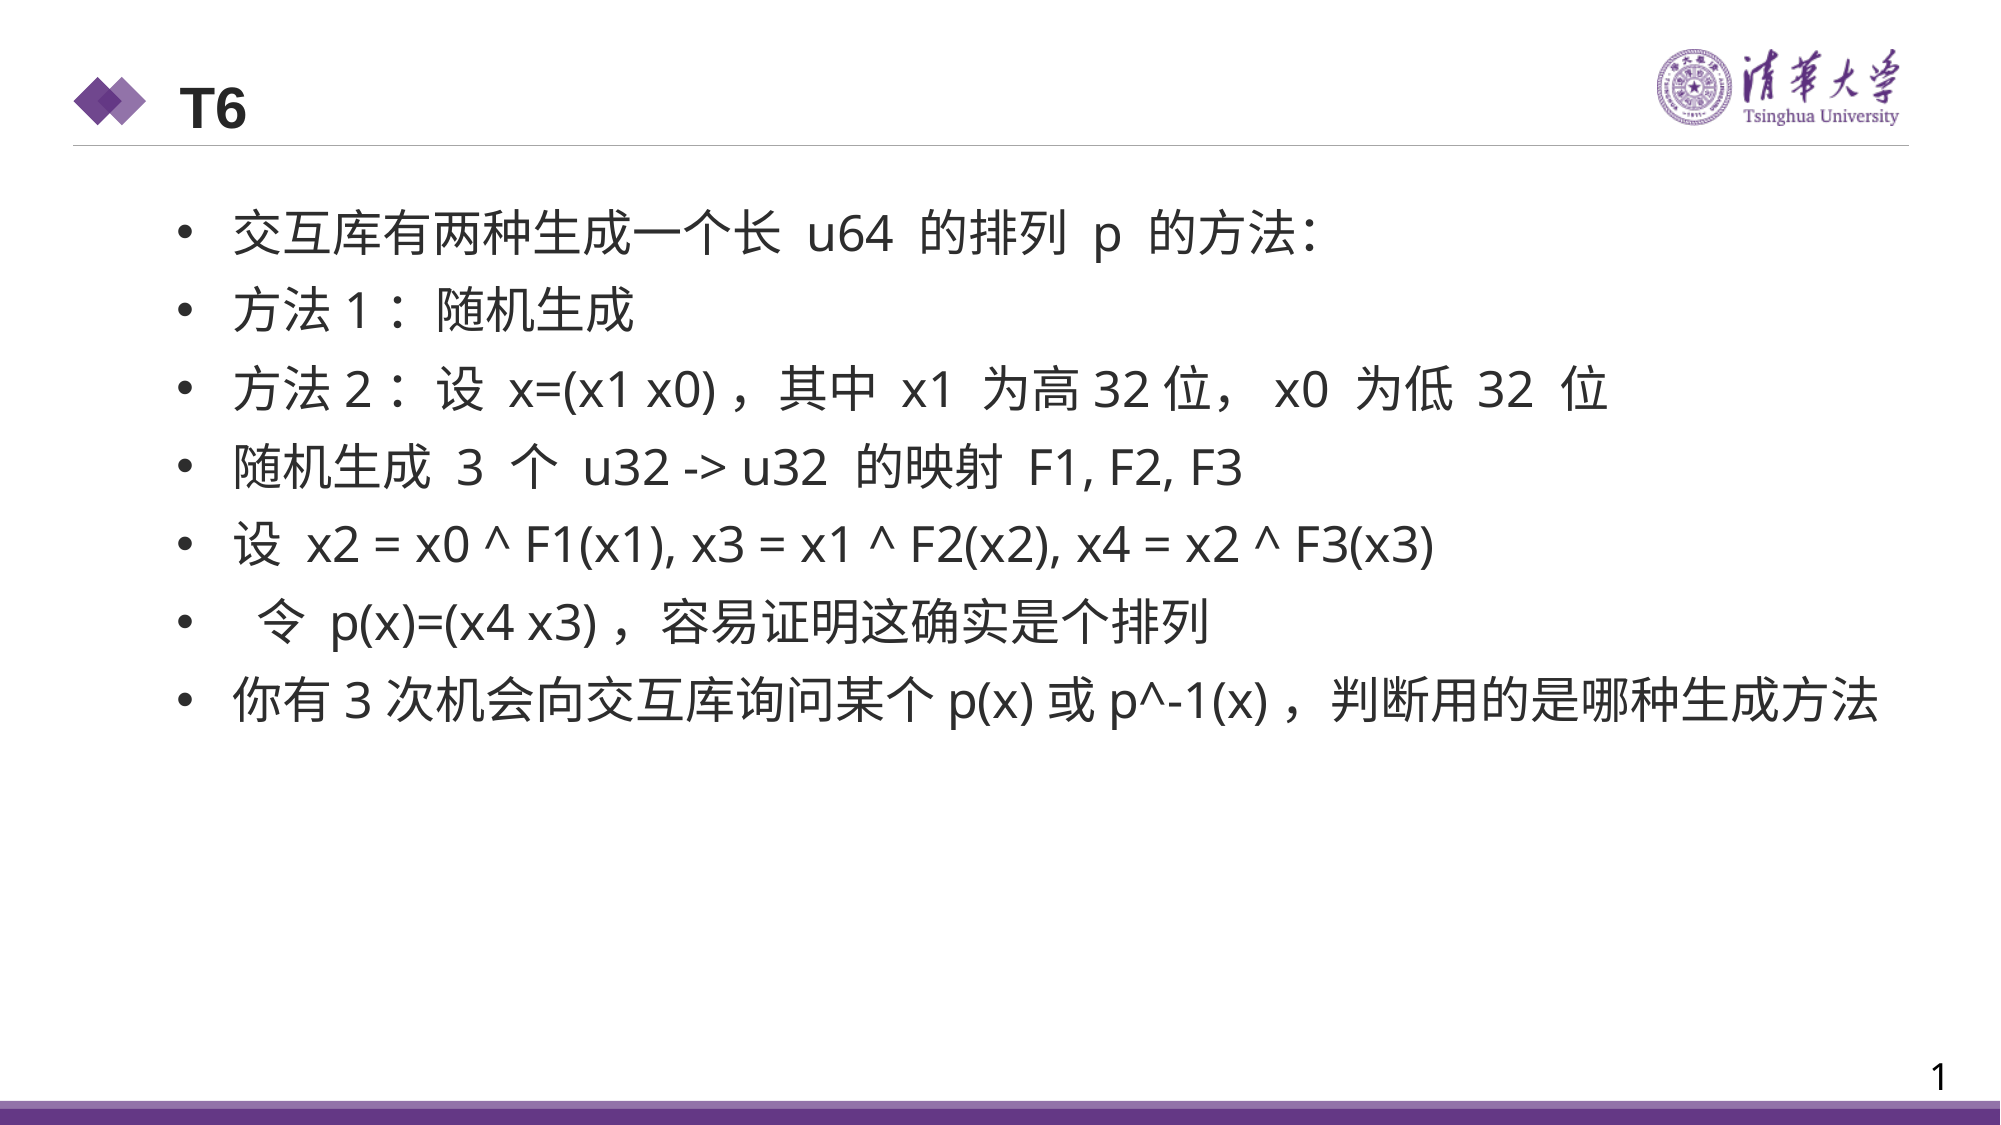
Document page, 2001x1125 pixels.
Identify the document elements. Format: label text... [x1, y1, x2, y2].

picture [1657, 49, 1903, 126]
text_box 1 [1914, 1045, 1966, 1106]
text_box 交互库有两种生成一个长 u64 的排列 p 的方法： 方法1：随机生成 方法2：设 x=(x1 x0)，其中 x1 为高32位，x0 为低 32 位 随机生成 3 个 u32 -> u32 的映射 F1, F2, F3 设 x2 = x0 ^ F1(x1), x3 = x1 ^ F2(x2), x4 = x2 ^ F3(x3) 令 p(x)=(x4 x3)，容易证明这确实是个排列 你有3次机会向交互库询问某个p(x)或p^-1(x)，判断用的是哪种生成方法 [163, 176, 1938, 814]
text_box T6 [164, 63, 263, 148]
